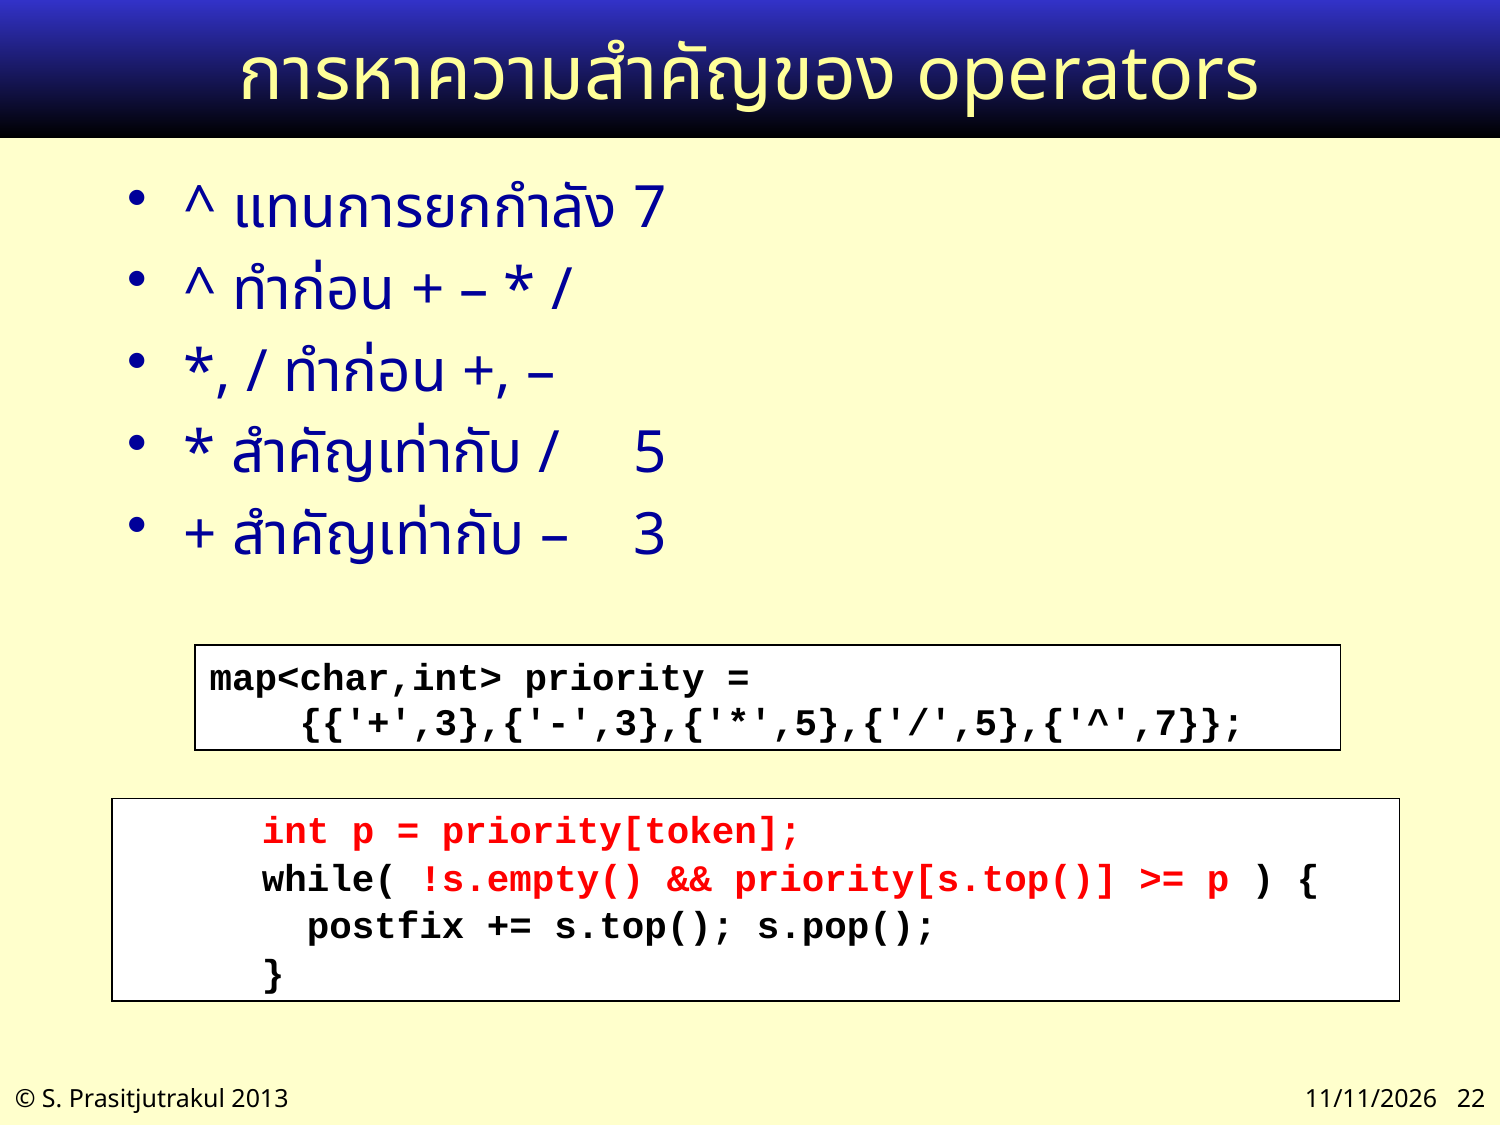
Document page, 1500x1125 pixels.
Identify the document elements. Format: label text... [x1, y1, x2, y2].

title การหาความสำคัญของ operators [112, 6, 1388, 133]
text_box int p = priority[token]; while( !s.empty() && priority[s.top()] >= p ) { postfix += s.top(); s.pop(); } [112, 798, 1400, 1001]
list ^ แทนการยกกำลัง 7 ^ ทำก่อน + – * / *, / ทำก่อน +, – * สำคัญเท่ากับ / 5 + สำคัญเท่ากับ – 3 [112, 161, 1388, 798]
text_box map<char,int> priority = {{'+',3},{'-',3},{'*',5},{'/',5},{'^',7}}; [194, 645, 1341, 750]
